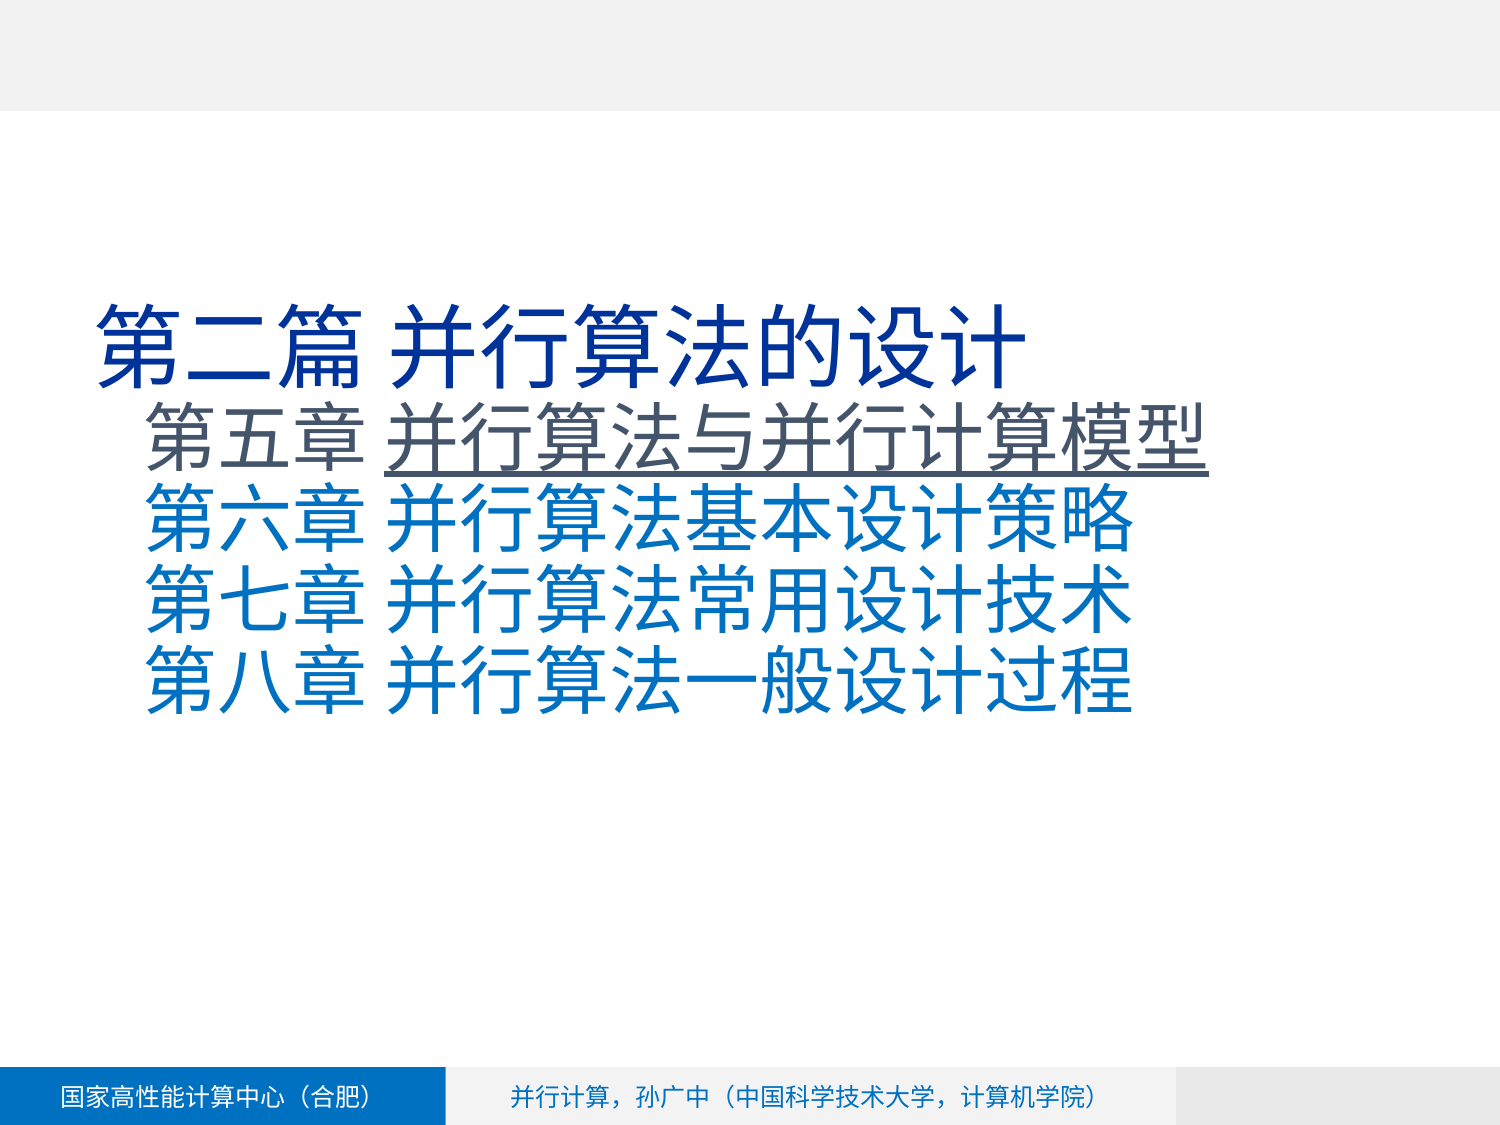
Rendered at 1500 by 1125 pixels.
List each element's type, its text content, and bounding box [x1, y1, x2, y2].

title 第二篇 并行算法的设计 第五章 并行算法与并行计算模型 第六章 并行算法基本设计策略 第七章 并行算法常用设计技术 第八章 并行算法一般设计过程 [77, 148, 1424, 823]
